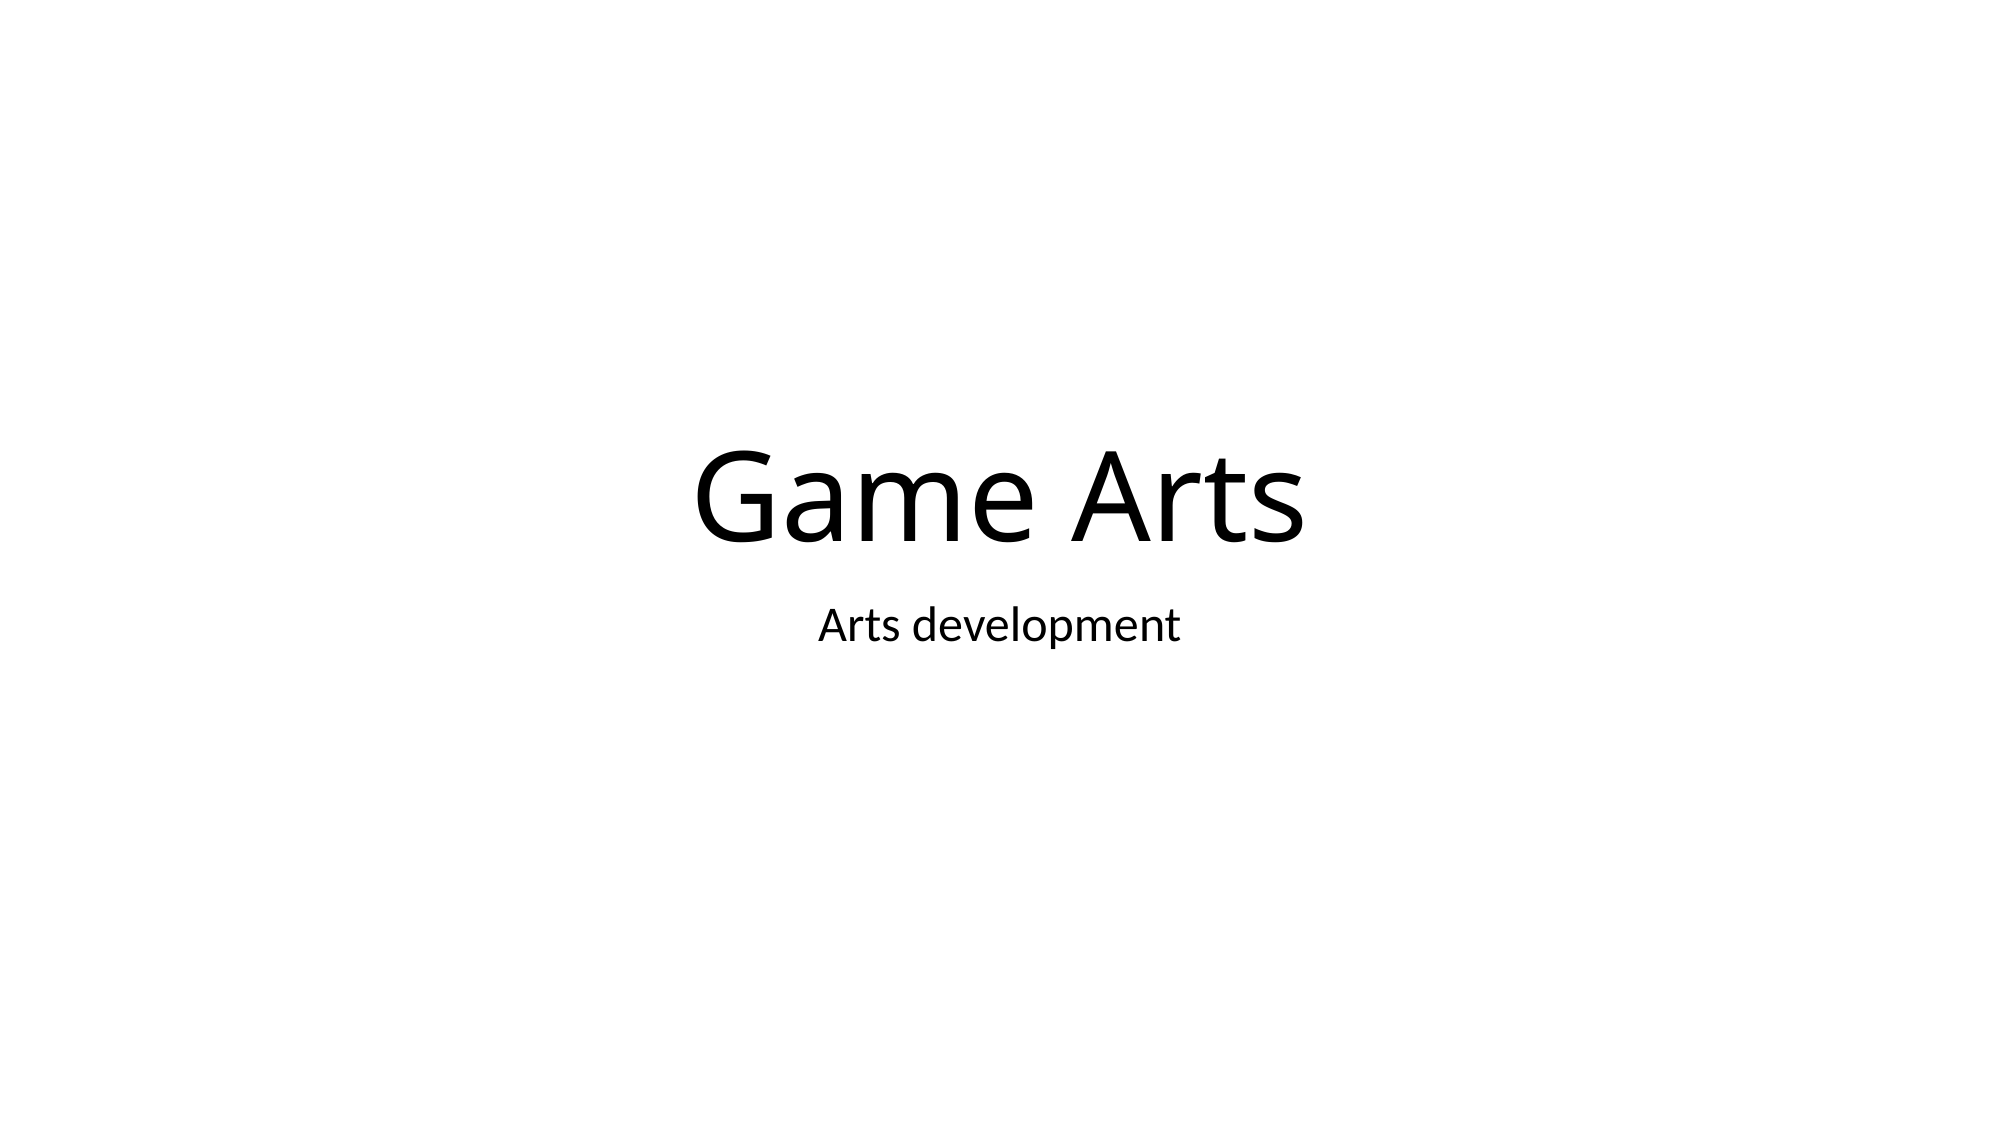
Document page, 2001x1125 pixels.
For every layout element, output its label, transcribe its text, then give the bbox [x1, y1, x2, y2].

subtitle Arts development [249, 590, 1750, 863]
title Game Arts [249, 184, 1750, 576]
